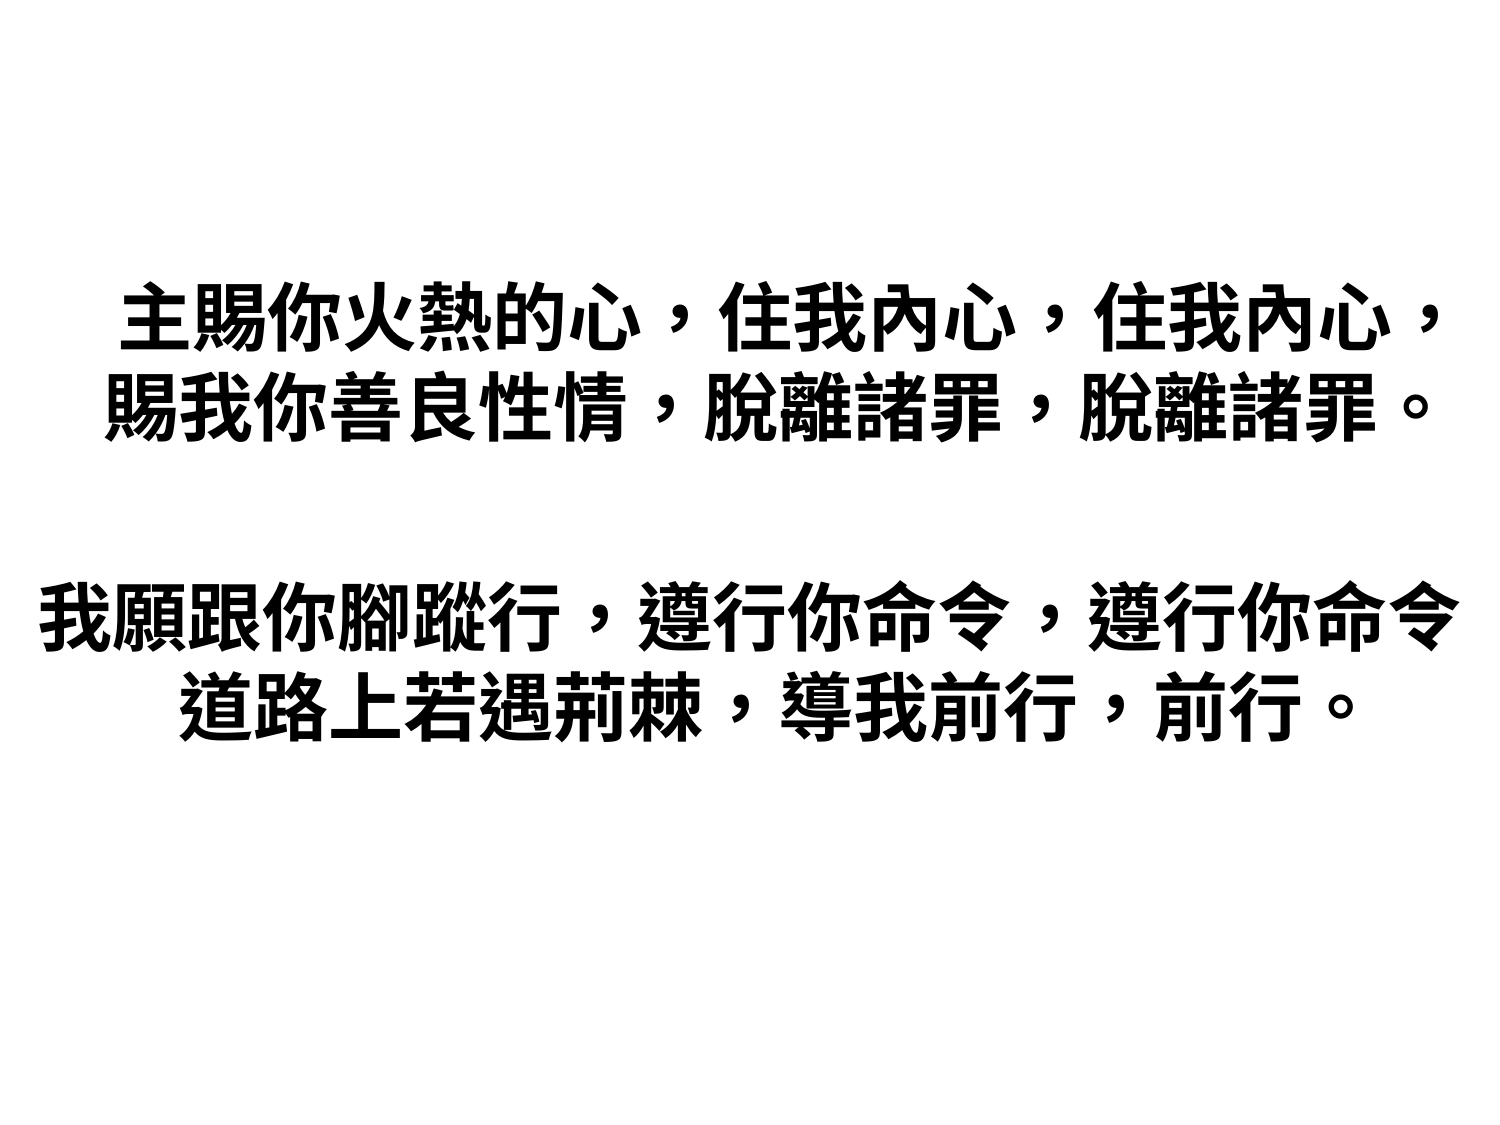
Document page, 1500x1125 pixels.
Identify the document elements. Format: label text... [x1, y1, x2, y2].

list 主賜你火熱的心，住我內心，住我內心， 賜我你善良性情，脫離諸罪，脫離諸罪。 我願跟你腳蹤行，遵行你命令，遵行你命令 道路上若遇荊棘，導我前行，前行。 [0, 262, 1500, 1005]
